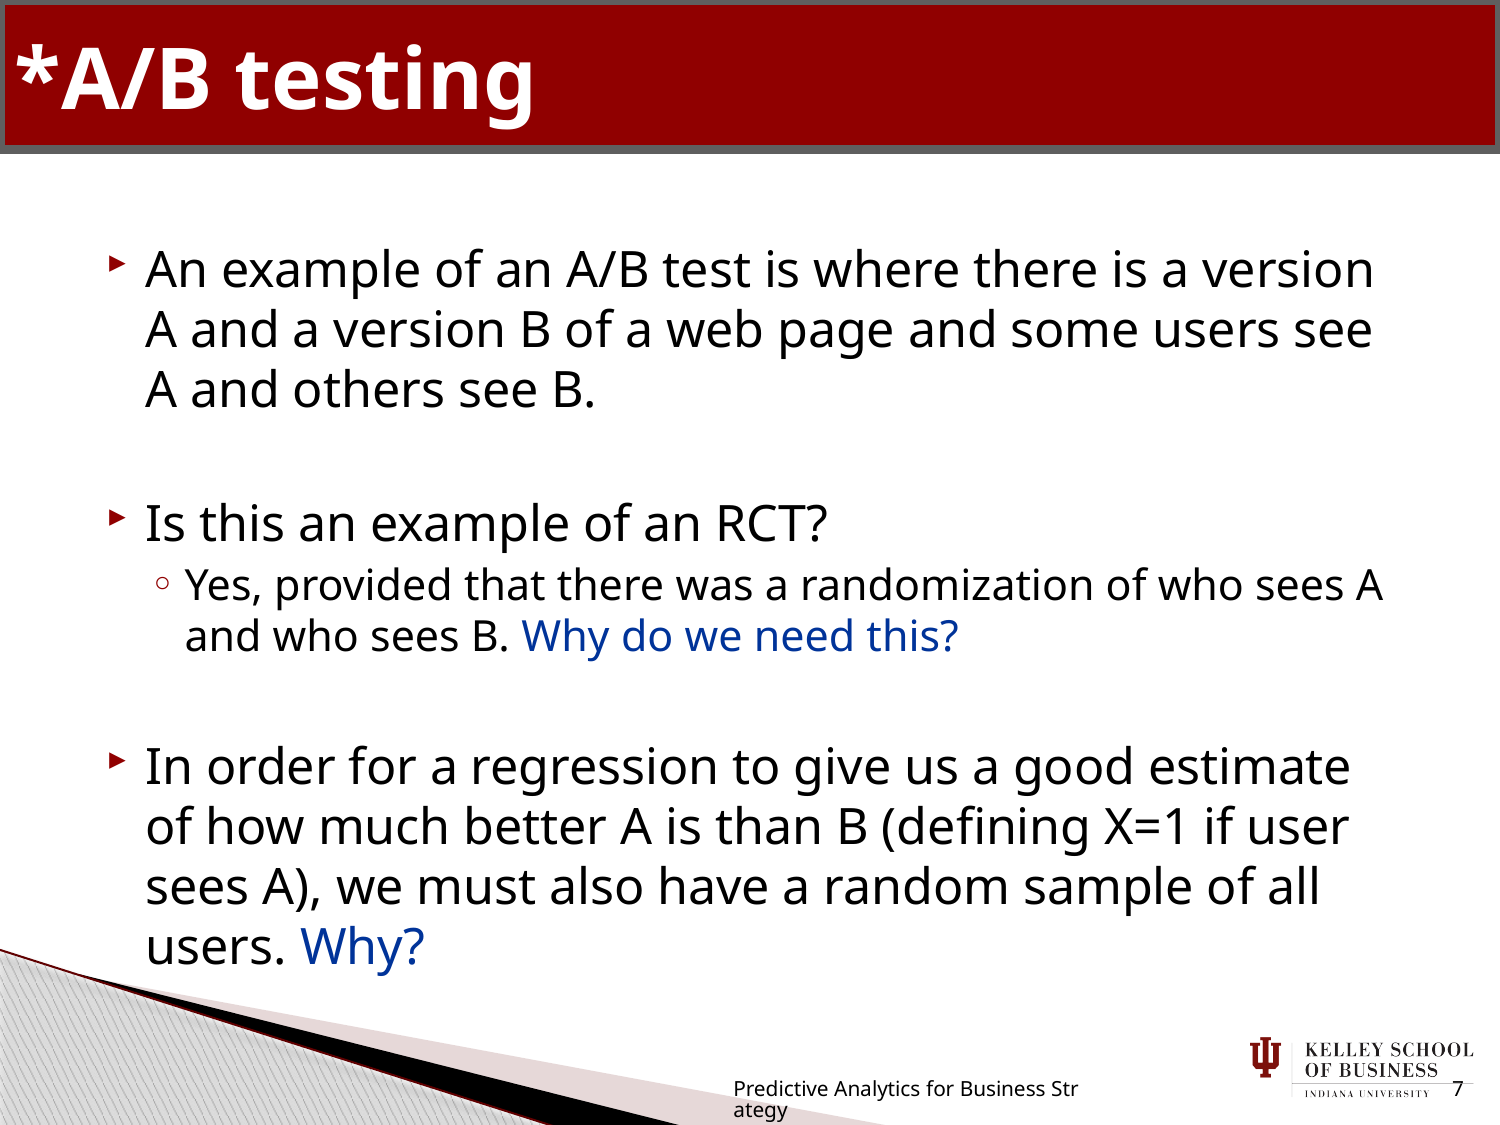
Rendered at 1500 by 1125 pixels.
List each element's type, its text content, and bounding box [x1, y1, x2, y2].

list An example of an A/B test is where there is a version A and a version B of a web page and some users see A and others see B. Is this an example of an RCT? Yes, provided that there was a randomization of who sees A and who sees B. Why do we need this? In order for a regression to give us a good estimate of how much better A is than B (defining X=1 if user sees A), we must also have a random sample of all users. Why? [75, 162, 1425, 988]
picture [1249, 1037, 1476, 1101]
title *A/B testing [0, 0, 1500, 154]
footer Predictive Analytics for Business Strategy [718, 1051, 1105, 1112]
slide_number 7 [1468, 1107, 1479, 1112]
